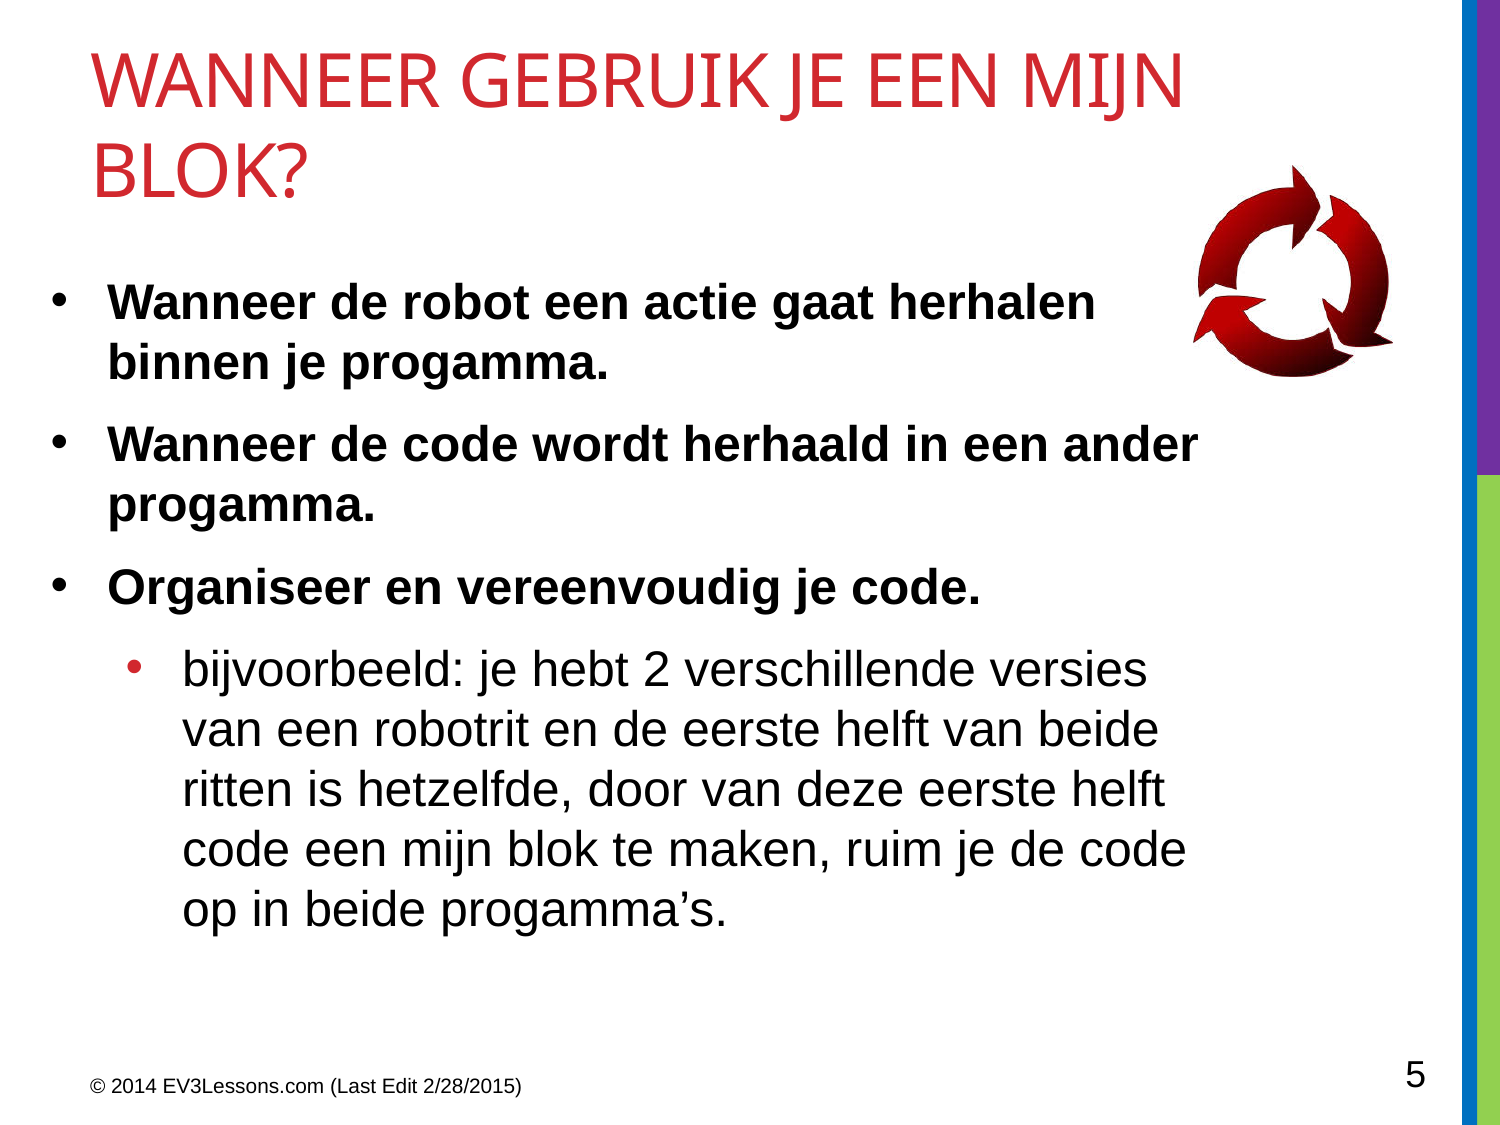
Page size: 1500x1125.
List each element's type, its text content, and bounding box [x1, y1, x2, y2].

slide_number 5 [1390, 1042, 1500, 1103]
title Wanneer gebruik je een mijn blok? [75, 25, 1428, 250]
picture [1192, 164, 1393, 377]
list Wanneer de robot een actie gaat herhalen binnen je progamma. Wanneer de code wordt herhaald in een ander progamma. Organiseer en vereenvoudig je code. bijvoorbeeld: je hebt 2 verschillende versies van een robotrit en de eerste helft van beide ritten is hetzelfde, door van deze eerste helft code een mijn blok te maken, ruim je de code op in beide progamma’s. [35, 261, 1240, 1043]
footer © 2014 EV3Lessons.com (Last Edit 2/28/2015) [75, 1065, 638, 1112]
